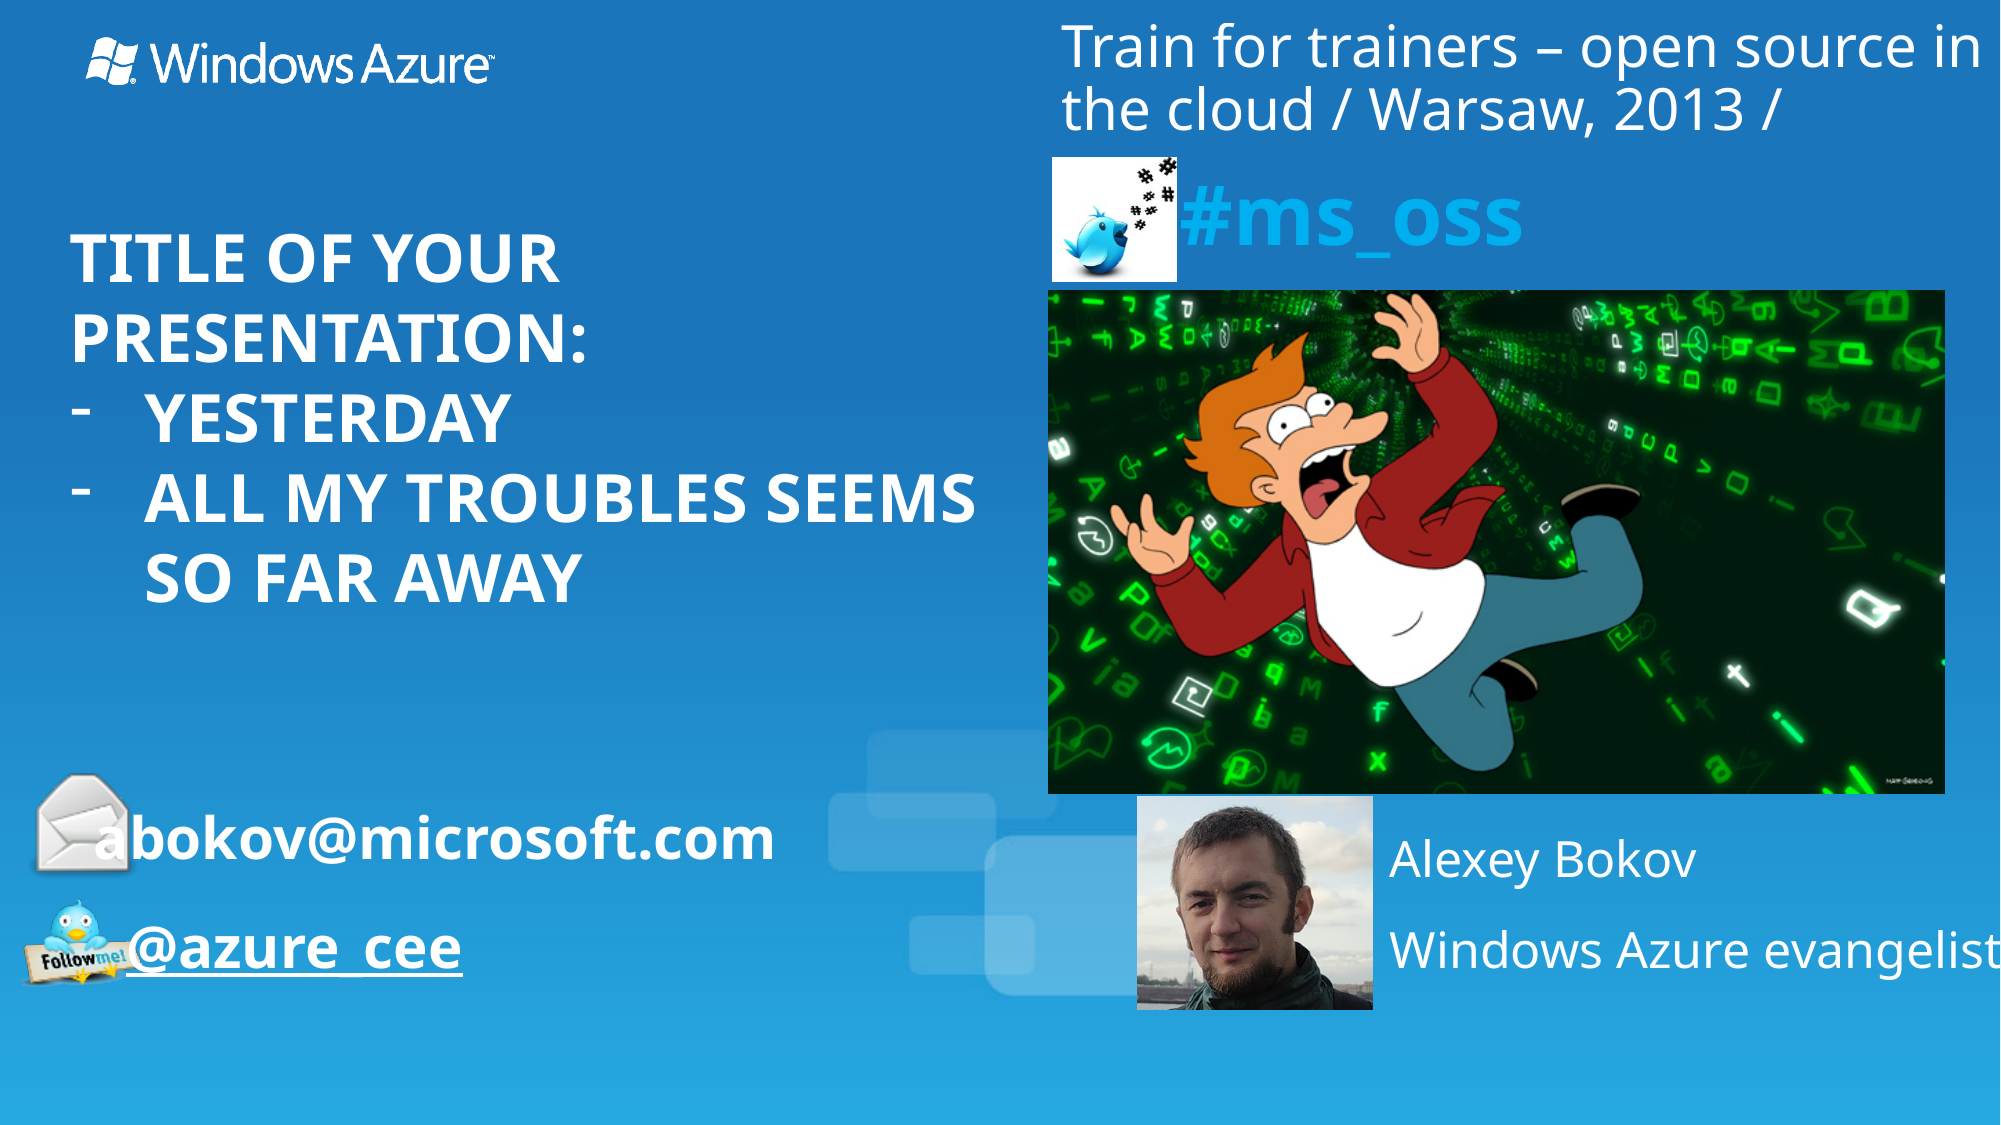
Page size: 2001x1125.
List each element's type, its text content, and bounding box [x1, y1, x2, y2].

title Train for trainers – open source in the cloud / Warsaw, 2013 / [1055, 57, 2000, 167]
text_box TITLE OF YOUR PRESENTATION: YESTERDAY ALL MY TROUBLES SEEMS SO FAR AWAY [55, 208, 1030, 623]
list Alexey Bokov Windows Azure evangelist [1383, 826, 2000, 1081]
text_box abokov@microsoft.com [140, 793, 792, 879]
picture [0, 0, 2001, 1125]
text_box #ms_oss [1165, 155, 1541, 270]
text_box @azure_cee [142, 902, 478, 988]
